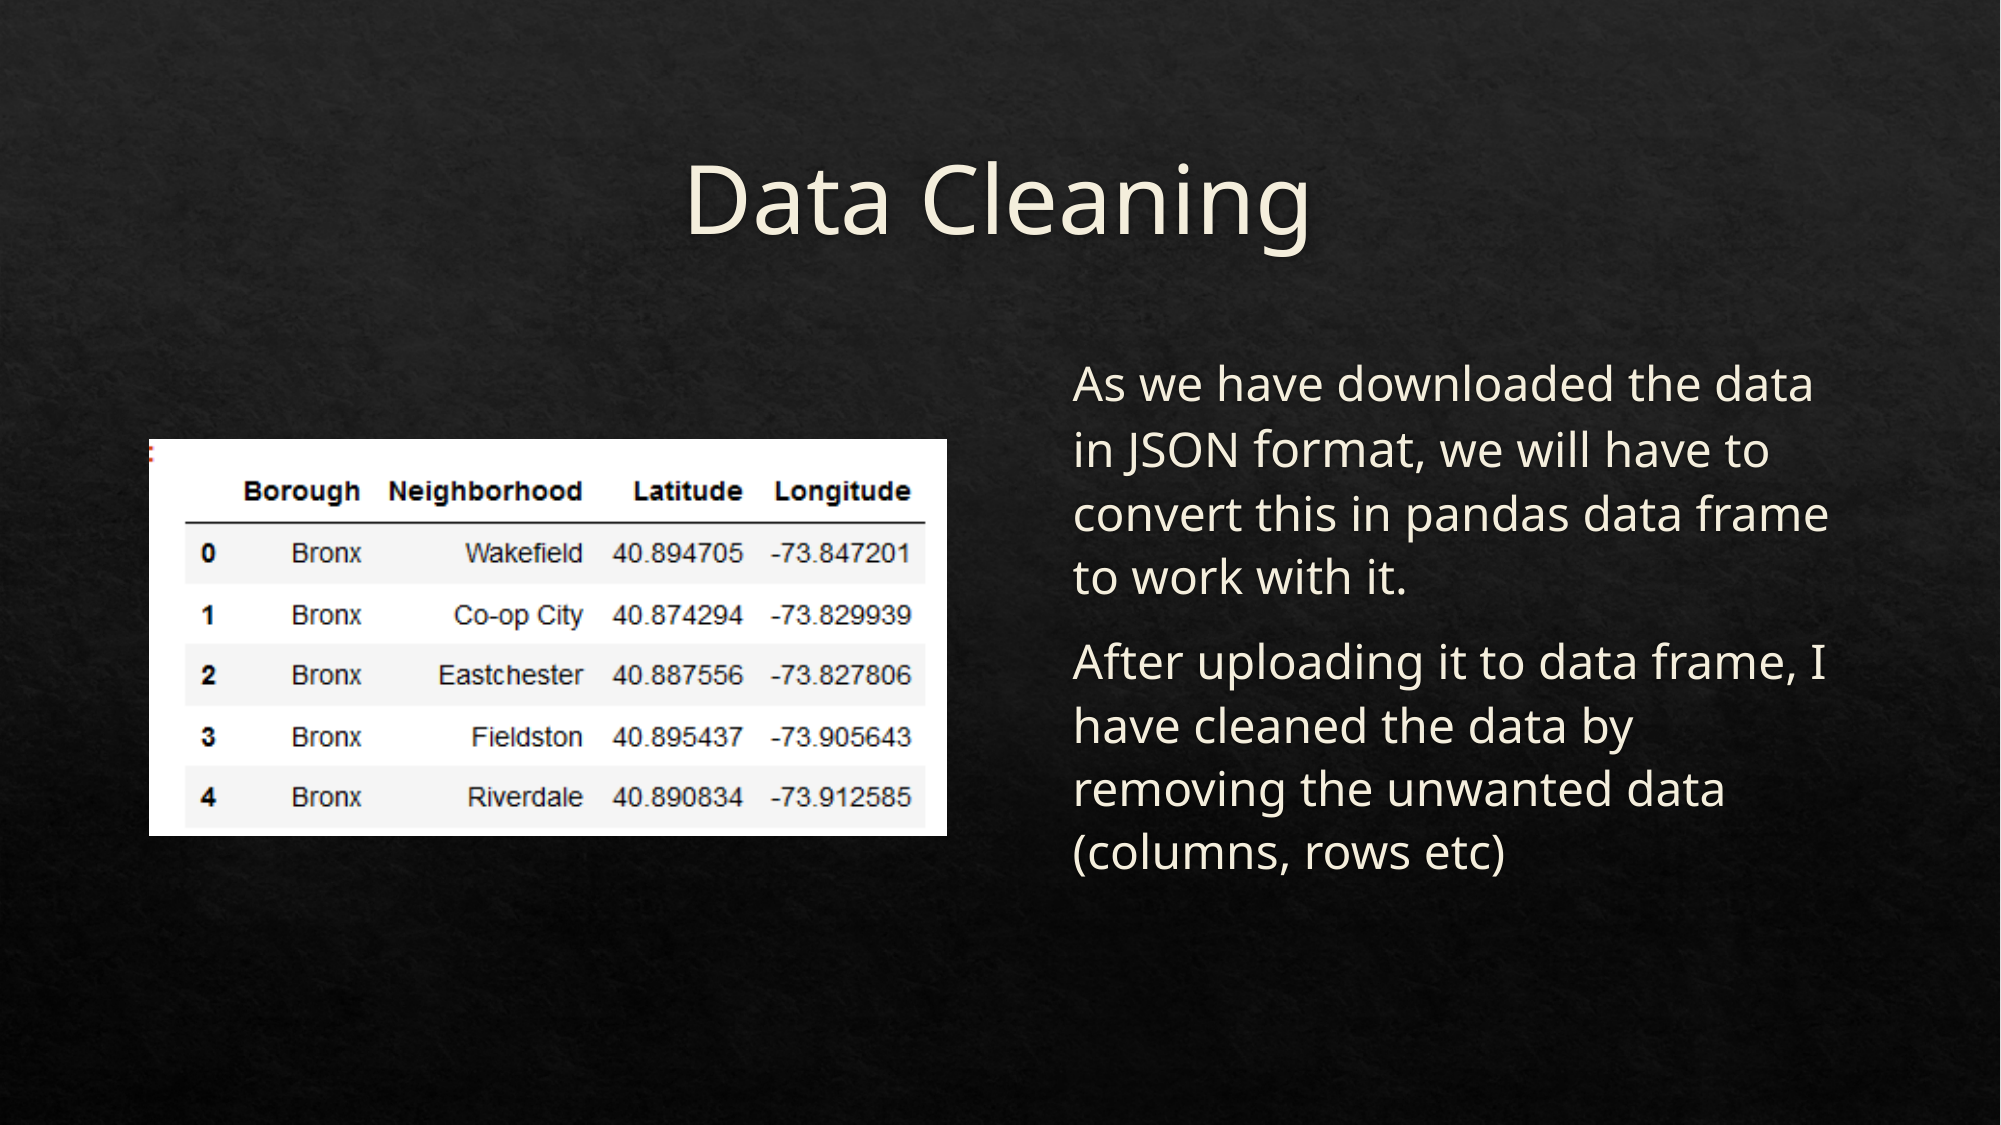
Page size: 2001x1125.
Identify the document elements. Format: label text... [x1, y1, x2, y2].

list As we have downloaded the data in JSON format, we will have to convert this in pandas data frame to work with it. After uploading it to data frame, I have cleaned the data by removing the unwanted data (columns, rows etc) [1051, 340, 1849, 935]
title Data Cleaning [149, 99, 1849, 307]
picture [149, 439, 947, 836]
